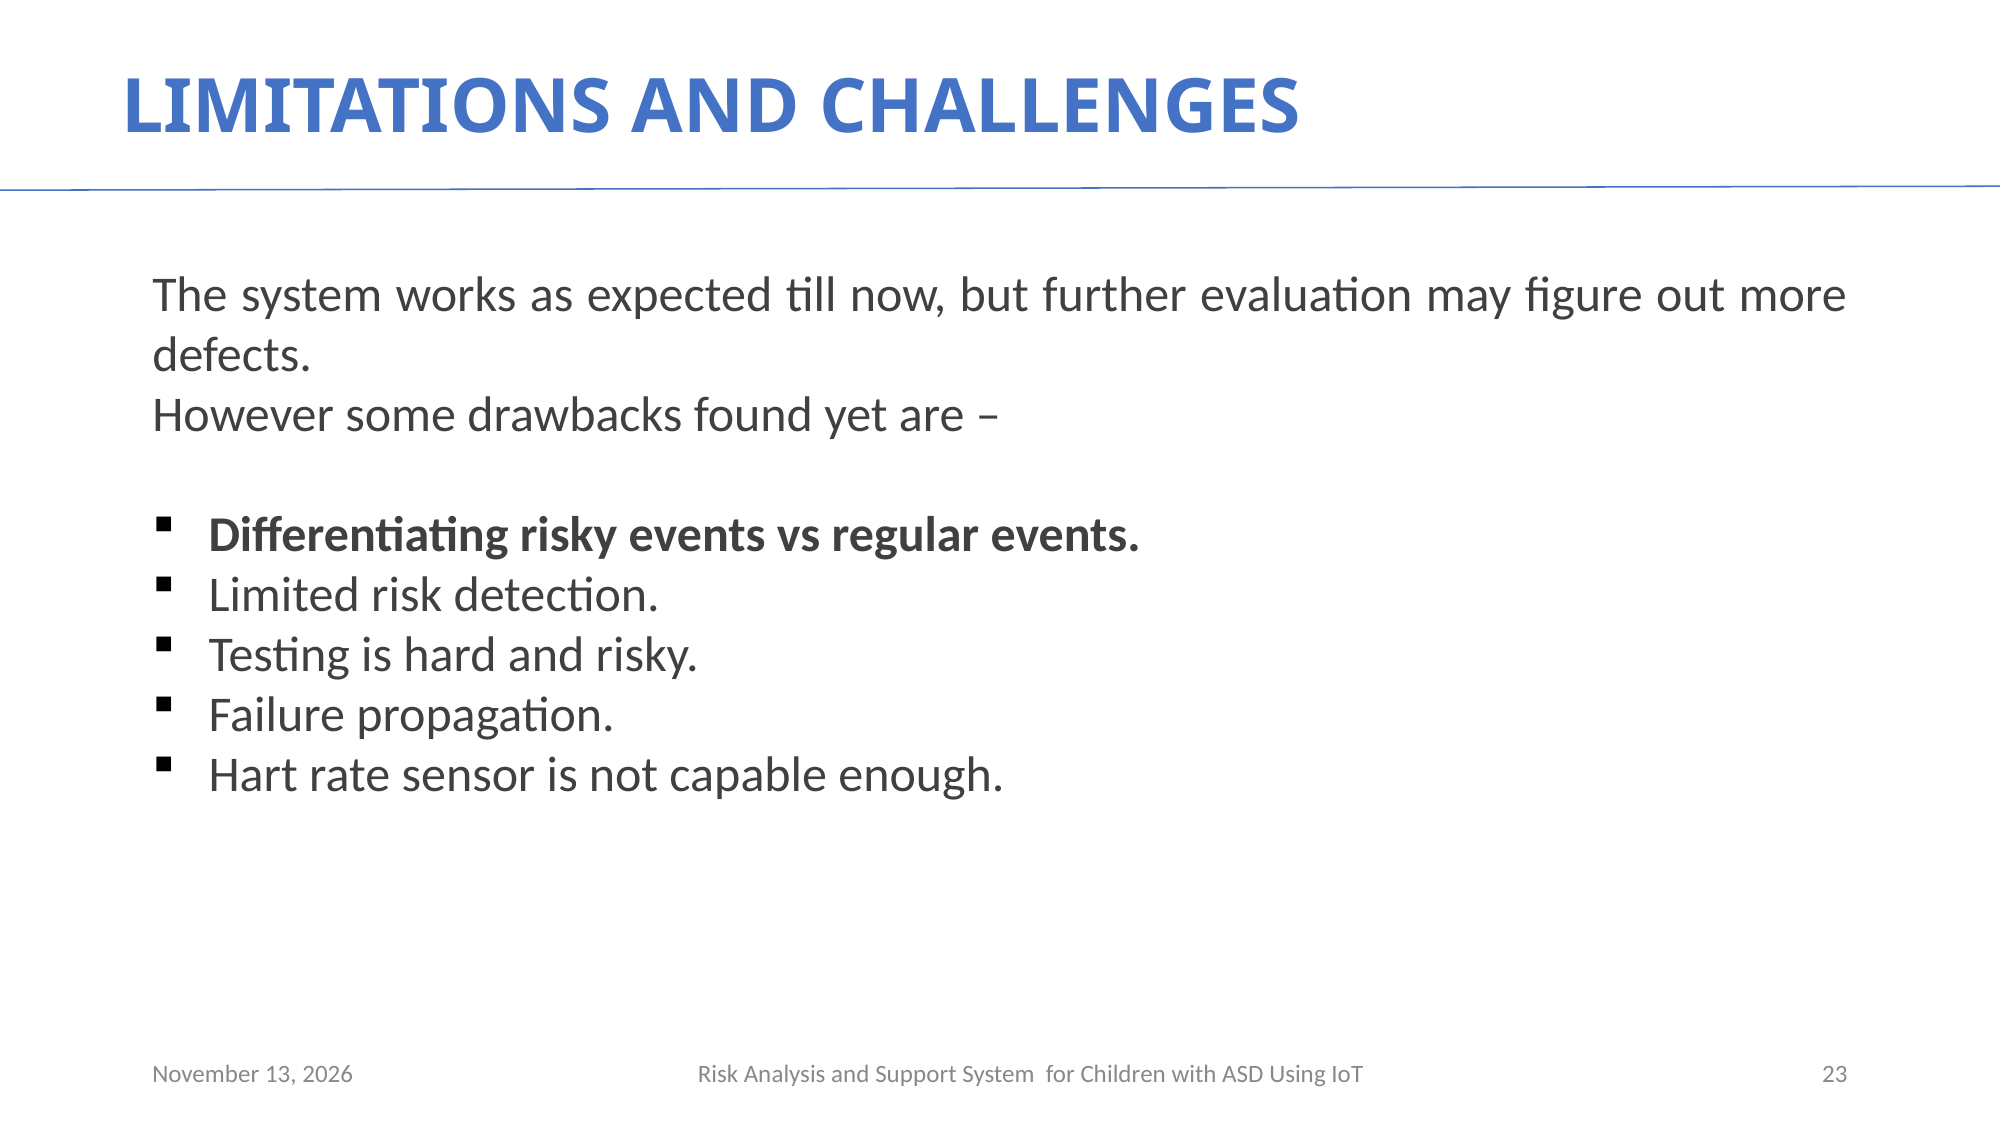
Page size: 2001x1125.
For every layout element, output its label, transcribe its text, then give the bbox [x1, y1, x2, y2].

slide_number 23 [1412, 1042, 1863, 1103]
footer Risk Analysis and Support System for Children with ASD Using IoT [662, 1042, 1400, 1103]
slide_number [137, 1042, 588, 1103]
text_box LIMITATIONS AND CHALLENGES [106, 50, 1766, 156]
text_box The system works as expected till now, but further evaluation may figure out more defects. However some drawbacks found yet are – Differentiating risky events vs regular events. Limited risk detection. Testing is hard and risky. Failure propagation. Hart rate sensor is not capable enough. [137, 253, 1863, 809]
